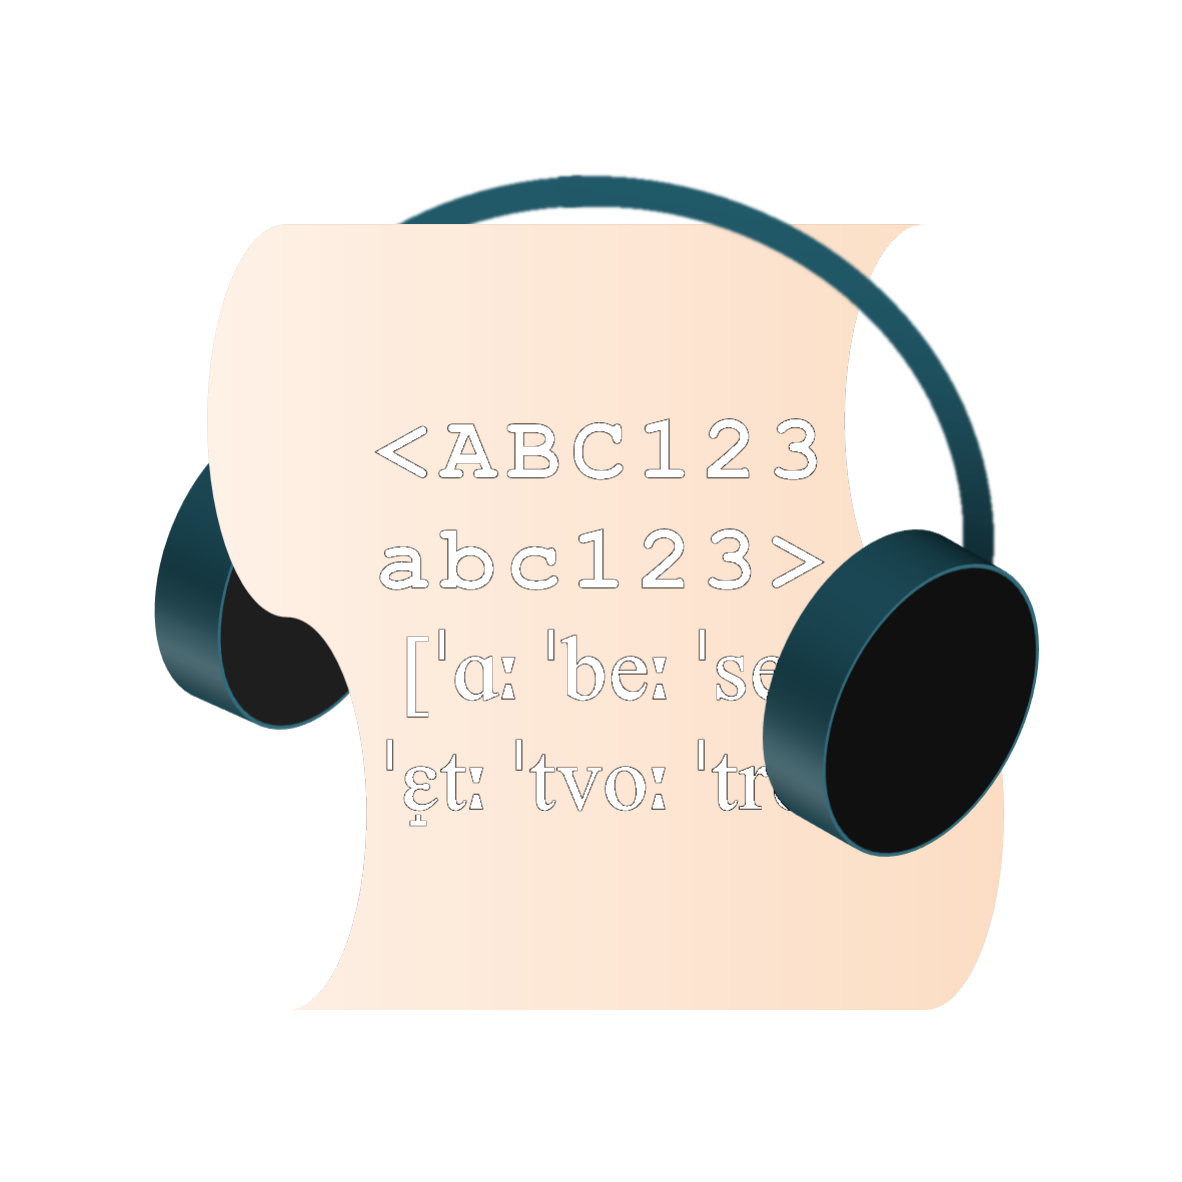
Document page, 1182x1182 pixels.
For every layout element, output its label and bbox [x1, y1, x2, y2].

picture [140, 171, 1041, 1010]
